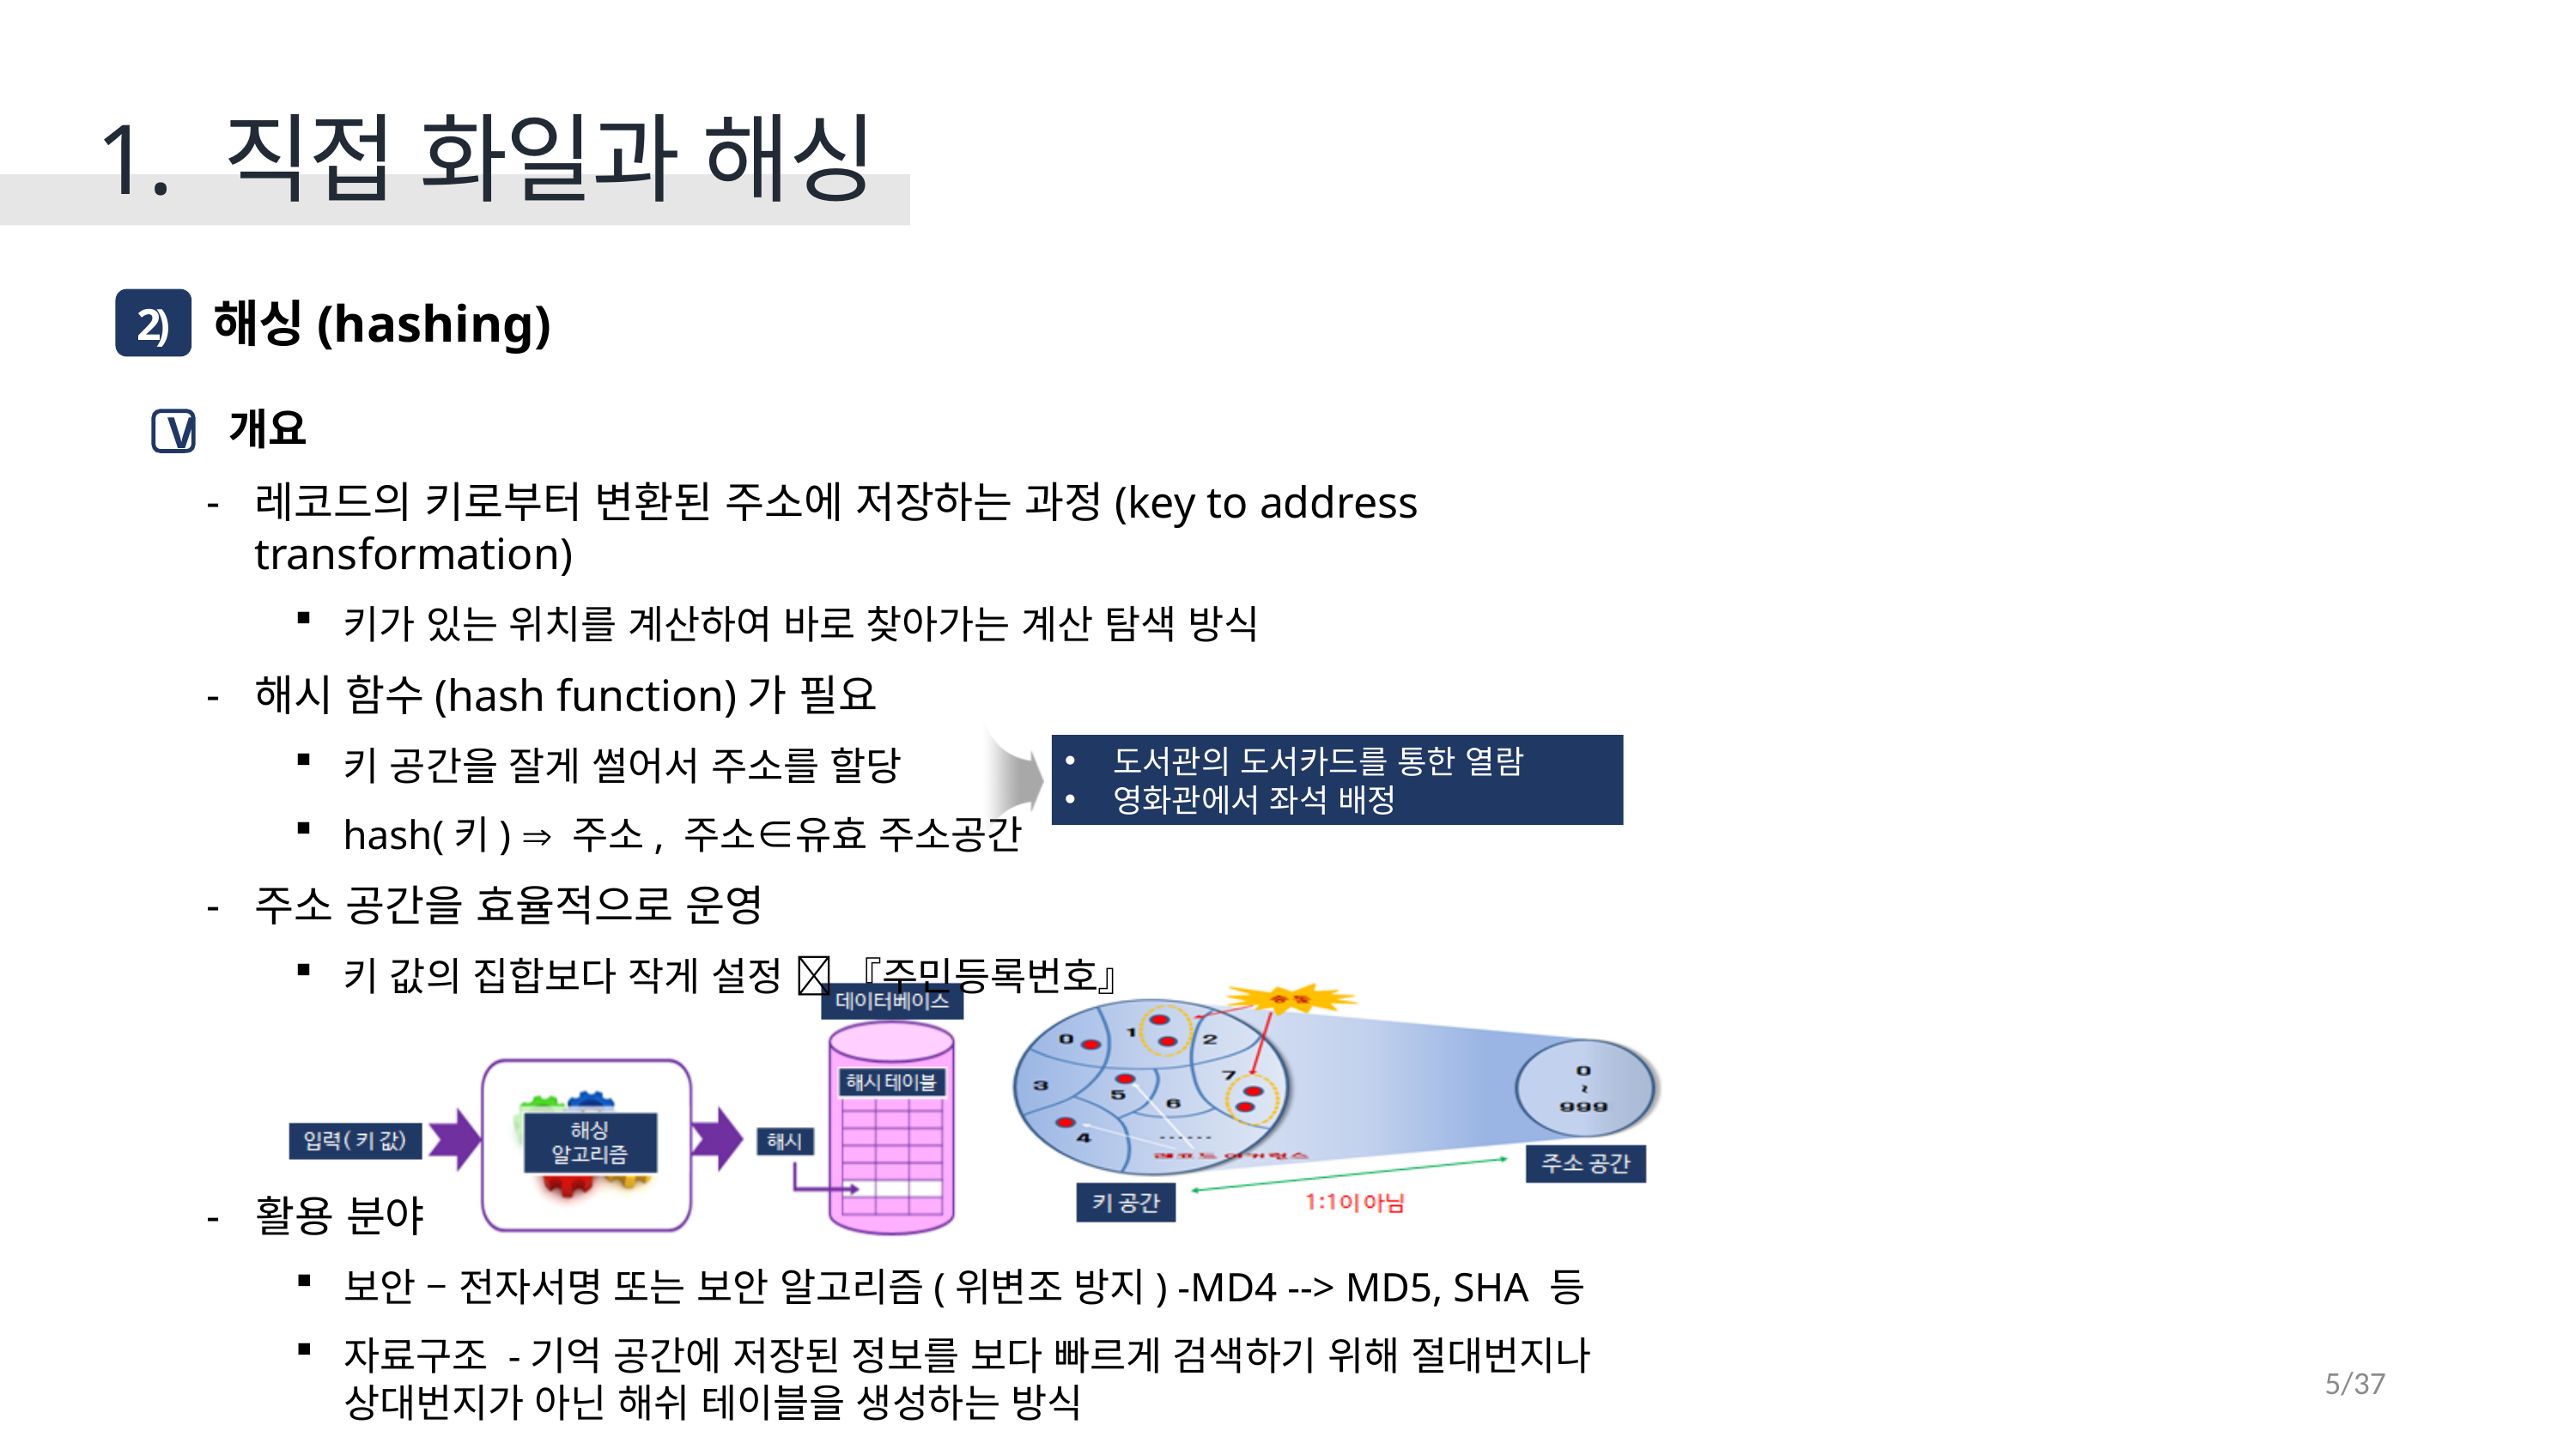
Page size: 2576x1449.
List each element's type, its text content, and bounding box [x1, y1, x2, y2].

picture [999, 1099, 1664, 1234]
slide_number 5/37 [1819, 1343, 2399, 1421]
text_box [115, 286, 547, 360]
text_box 1. 직접 화일과 해싱 [82, 91, 890, 220]
picture [983, 720, 1044, 842]
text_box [153, 410, 1743, 1099]
picture [282, 1099, 972, 1240]
text_box [0, 173, 911, 226]
text_box 활용 분야 보안 – 전자서명 또는 보안 알고리즘(위변조 방지) -MD4 --> MD5, SHA 등 자료구조 -기억 공간에 저장된 정보를 보다 빠르게 검색하기 위해 절대번지나 상대번지가 아닌 해쉬 테이블을 생성하는 방식 [193, 1182, 1744, 1432]
